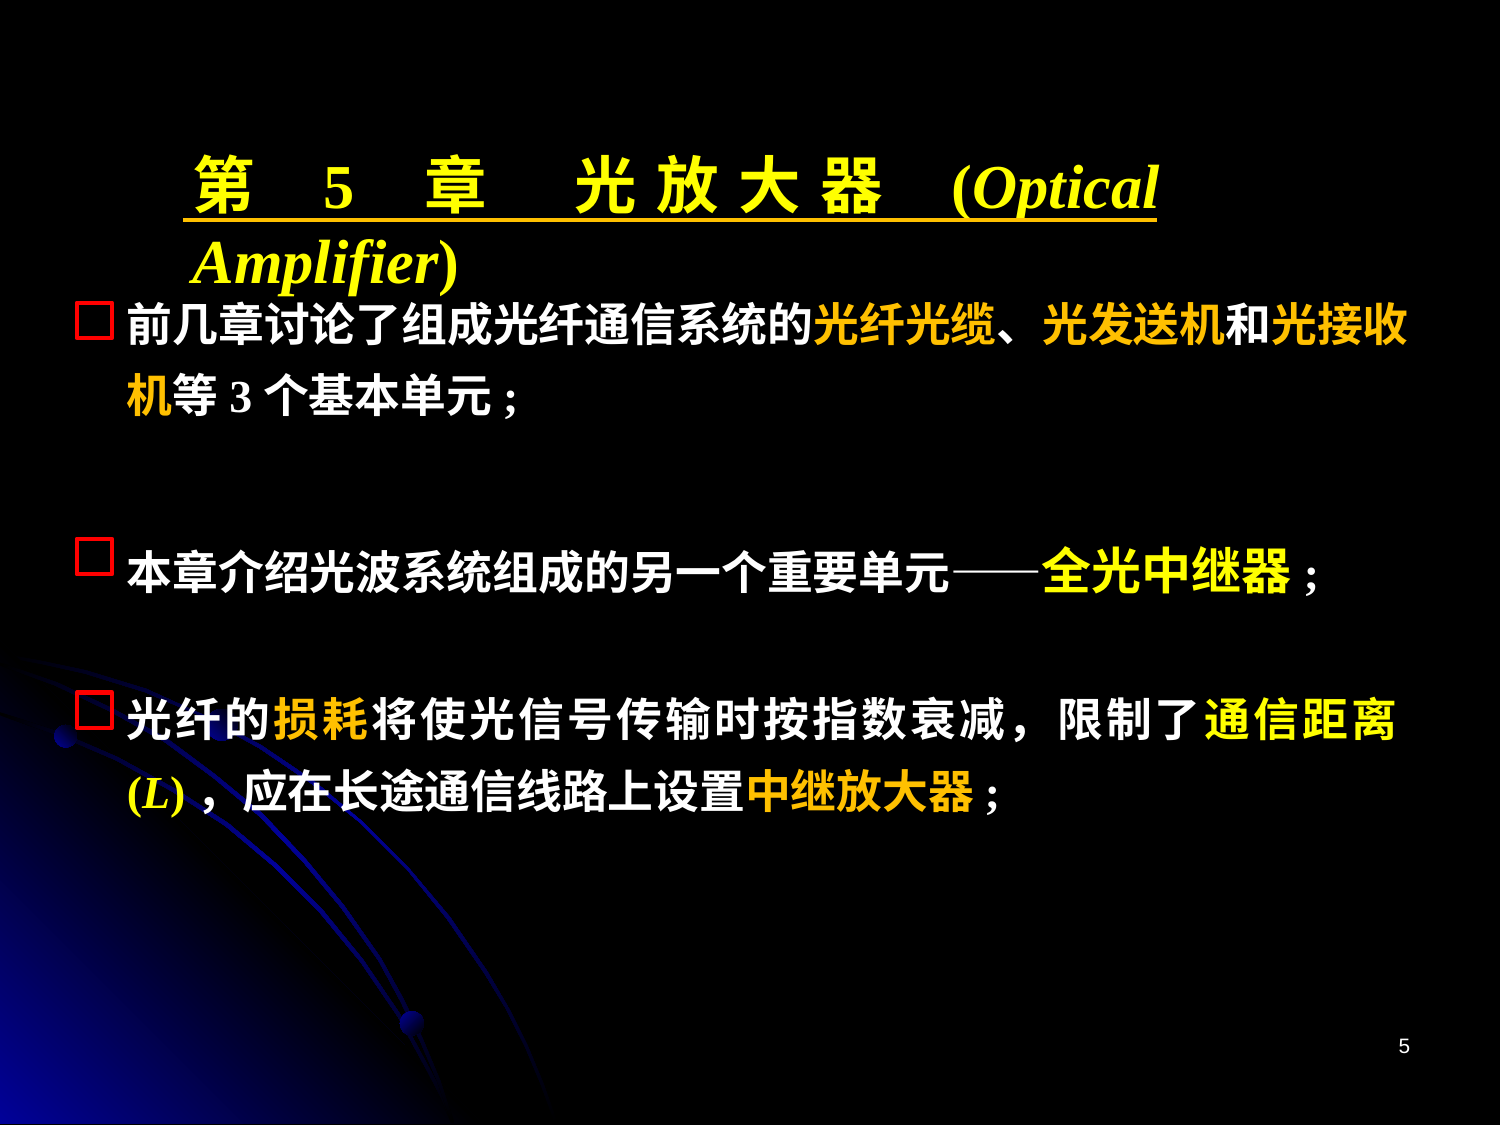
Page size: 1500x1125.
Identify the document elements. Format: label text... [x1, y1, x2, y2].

slide_number 5 [1074, 1025, 1425, 1100]
text_box [75, 301, 114, 340]
text_box 第 5 章 光放大器 (Optical Amplifier) [177, 139, 1175, 229]
text_box 本章介绍光波系统组成的另一个重要单元——全光中继器; [112, 472, 1500, 608]
text_box [75, 690, 114, 730]
text_box 光纤的损耗将使光信号传输时按指数衰减，限制了通信距离(L)，应在长途通信线路上设置中继放大器; [112, 667, 1424, 825]
text_box 前几章讨论了组成光纤通信系统的光纤光缆、光发送机和光接收机等3个基本单元; [112, 271, 1424, 430]
text_box [75, 537, 114, 576]
